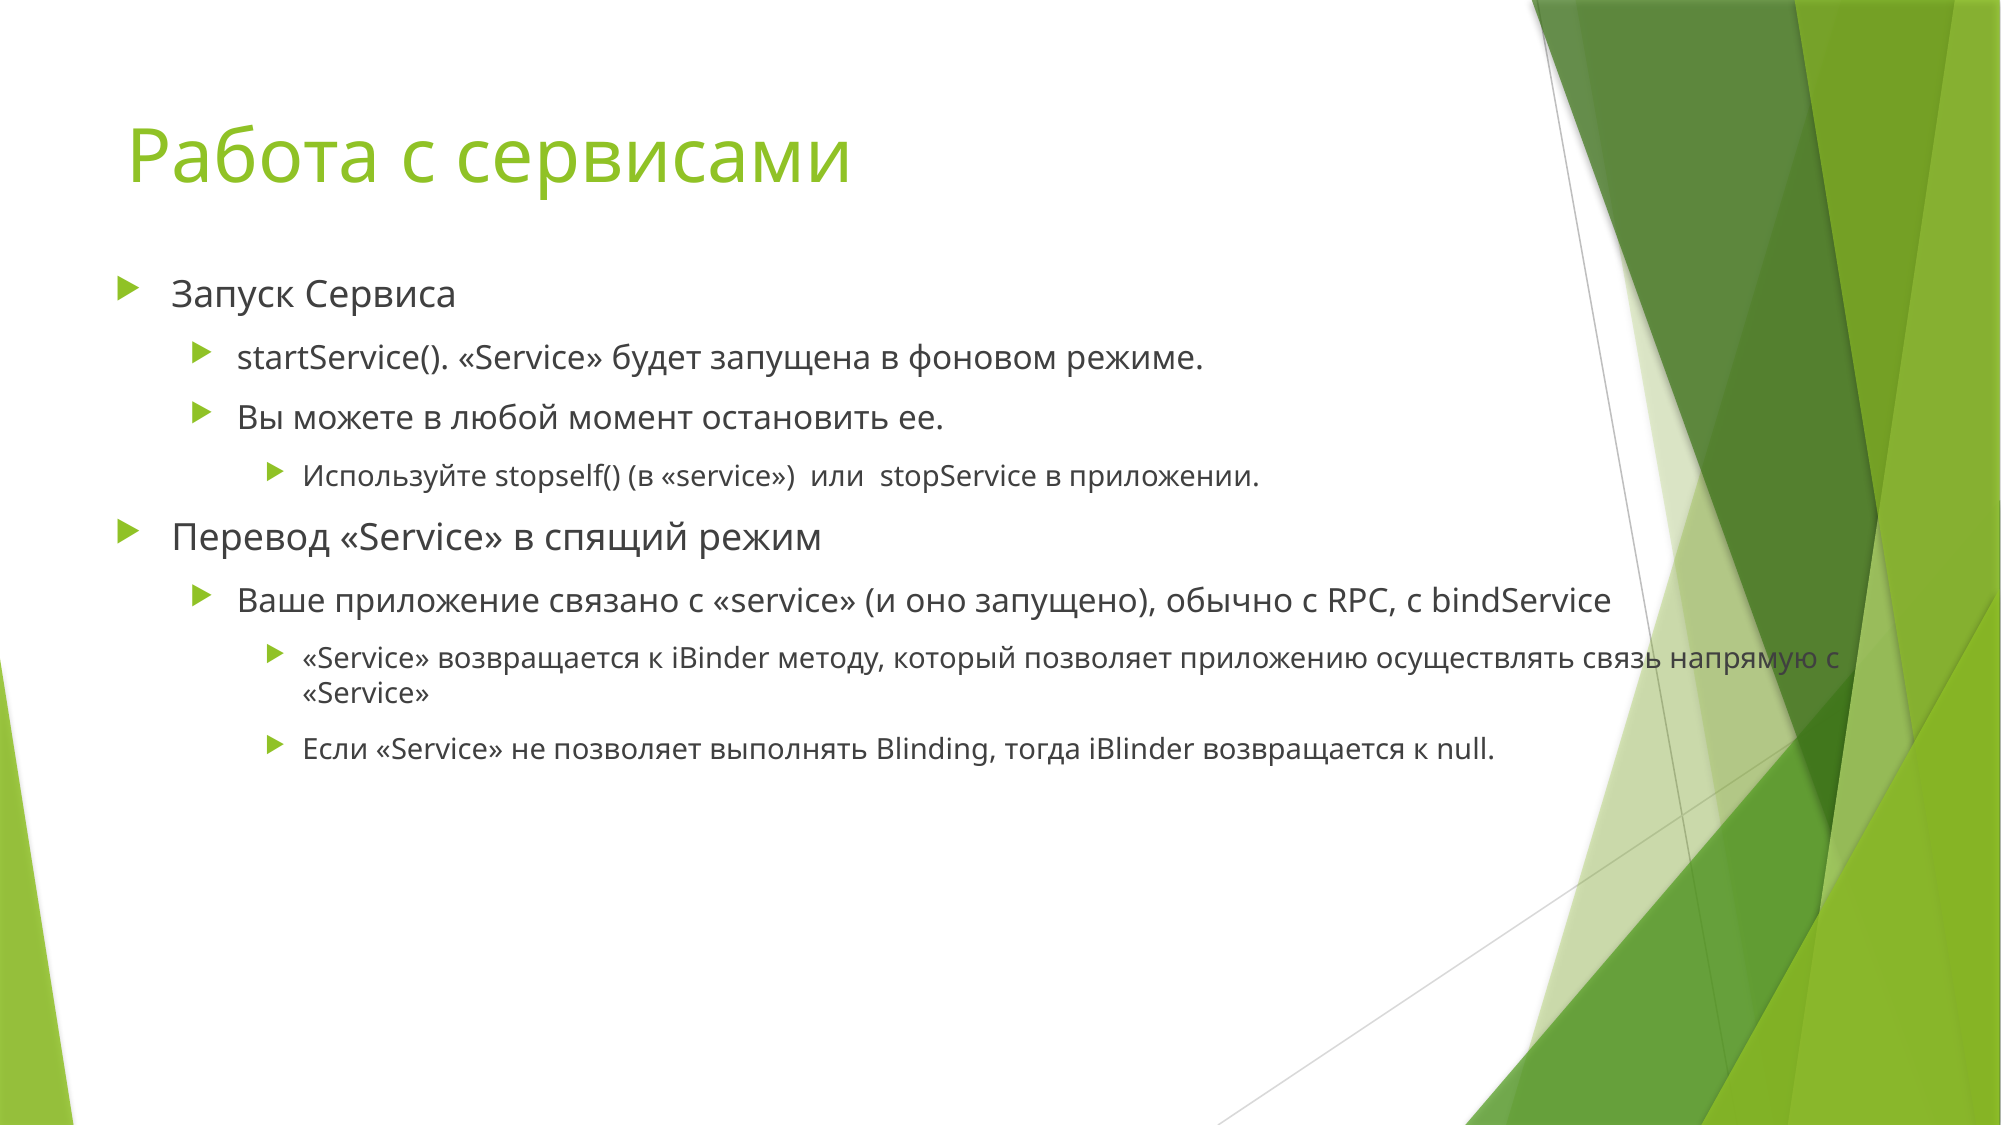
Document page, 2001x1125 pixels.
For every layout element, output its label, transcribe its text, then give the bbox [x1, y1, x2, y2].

title Работа с сервисами [111, 99, 1522, 262]
list Запуск Сервиса startService(). «Service» будет запущена в фоновом режиме. Вы можете в любой момент остановить ее. Используйте stopself() (в «service») или stopService в приложении. Перевод «Service» в спящий режим Ваше приложение связано с «service» (и оно запущено), обычно с RPC, с bindService «Service» возвращается к iBinder методу, который позволяет приложению осуществлять связь напрямую с «Service» Если «Service» не позволяет выполнять Blinding, тогда iBlinder возвращается к null. [99, 262, 1900, 1075]
